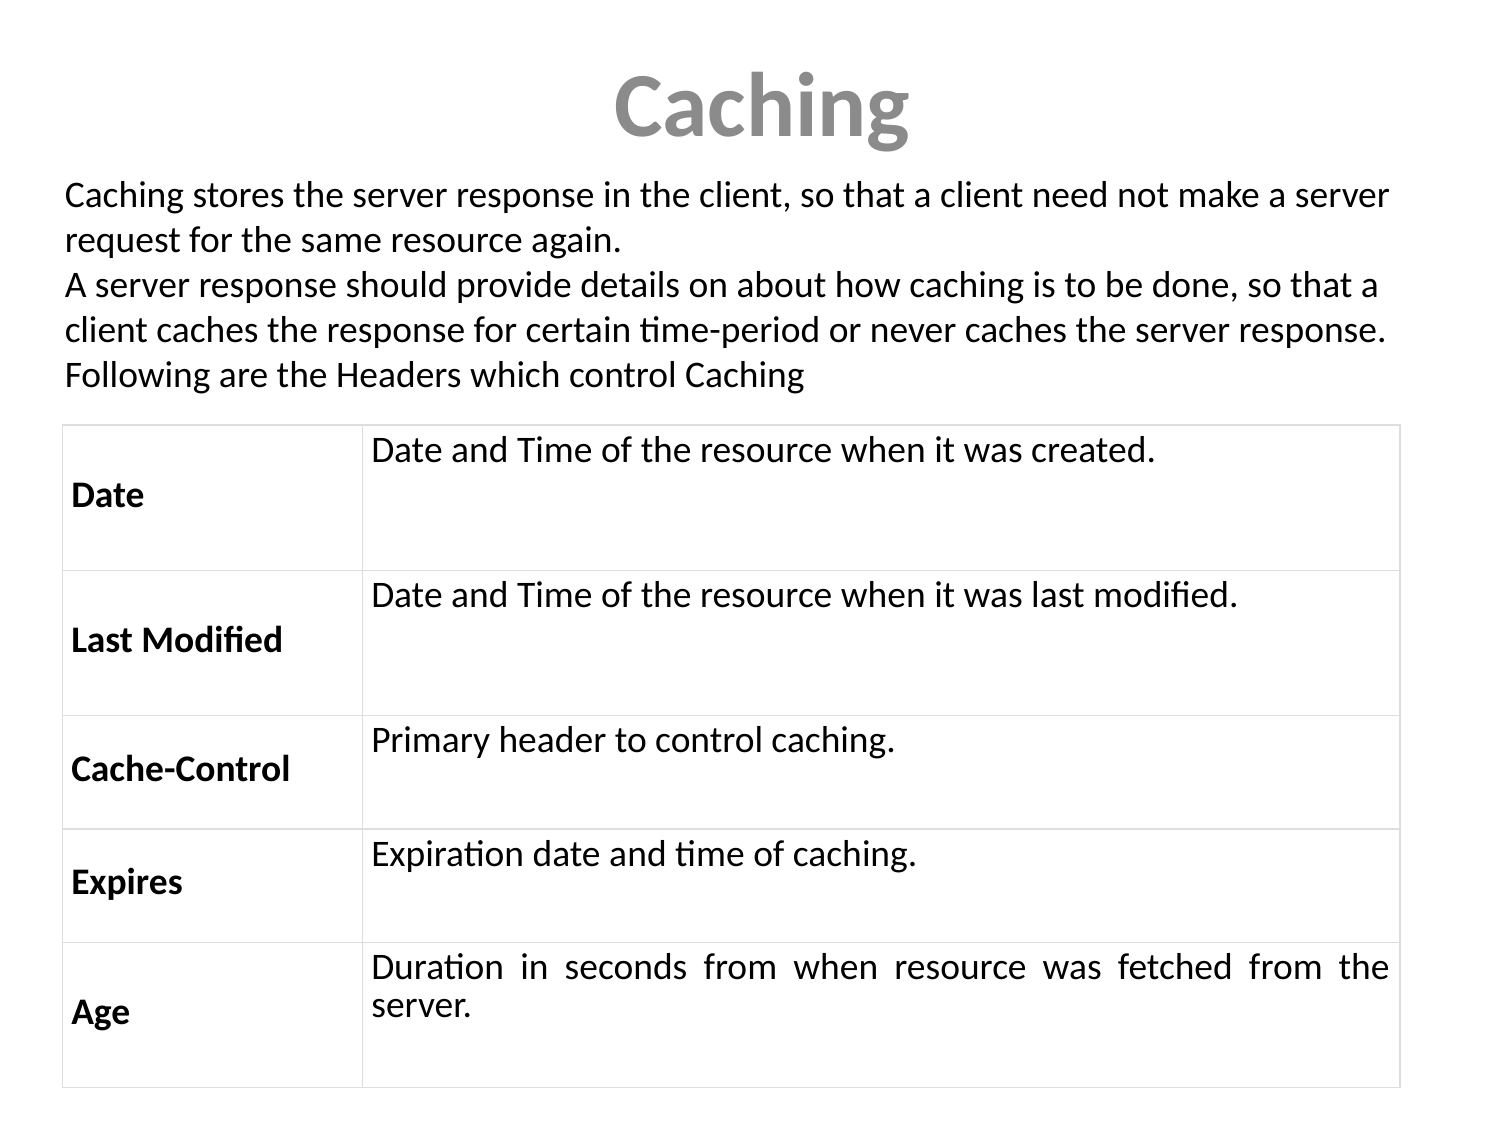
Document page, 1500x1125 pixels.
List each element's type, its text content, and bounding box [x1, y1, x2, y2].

table_cell Duration in seconds from when resource was fetched from the server. [363, 943, 1399, 1087]
table_cell Age [63, 943, 362, 1087]
table_header Date and Time of the resource when it was created. [363, 426, 1399, 570]
table_cell Primary header to control caching. [363, 716, 1399, 828]
table_cell Date and Time of the resource when it was last modified. [363, 571, 1399, 715]
subtitle Caching [24, 37, 1500, 1125]
table_header Date [63, 426, 362, 570]
text_box Caching stores the server response in the client, so that a client need not make a server request for the same resource again. A server response should provide details on about how caching is to be done, so that a client caches the response for certain time-period or never caches the server response. Following are the Headers which control Caching [50, 162, 1438, 493]
table_cell Expiration date and time of caching. [363, 830, 1399, 942]
table_cell Cache-Control [63, 716, 362, 828]
table_cell Last Modified [63, 571, 362, 715]
table_cell Expires [63, 830, 362, 942]
